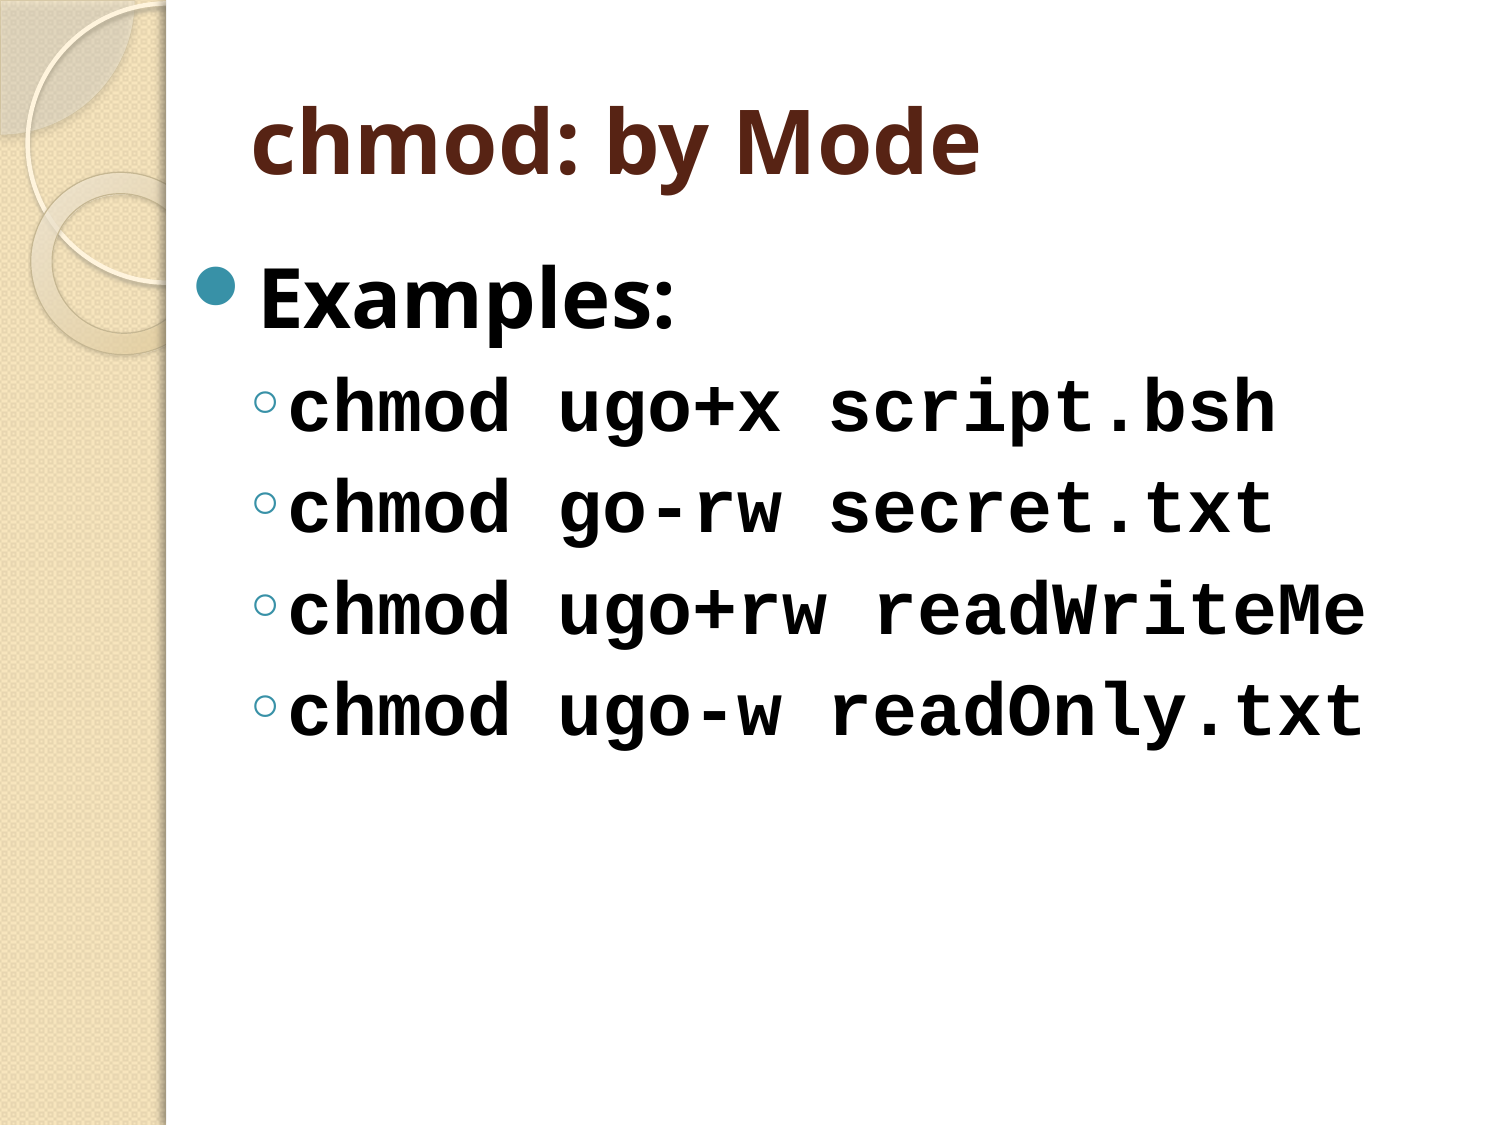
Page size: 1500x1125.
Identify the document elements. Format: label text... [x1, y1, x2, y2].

list Examples: chmod ugo+x script.bsh chmod go-rw secret.txt chmod ugo+rw readWriteMe chmod ugo-w readOnly.txt [162, 237, 1466, 1088]
title chmod: by Mode [235, 45, 1466, 233]
